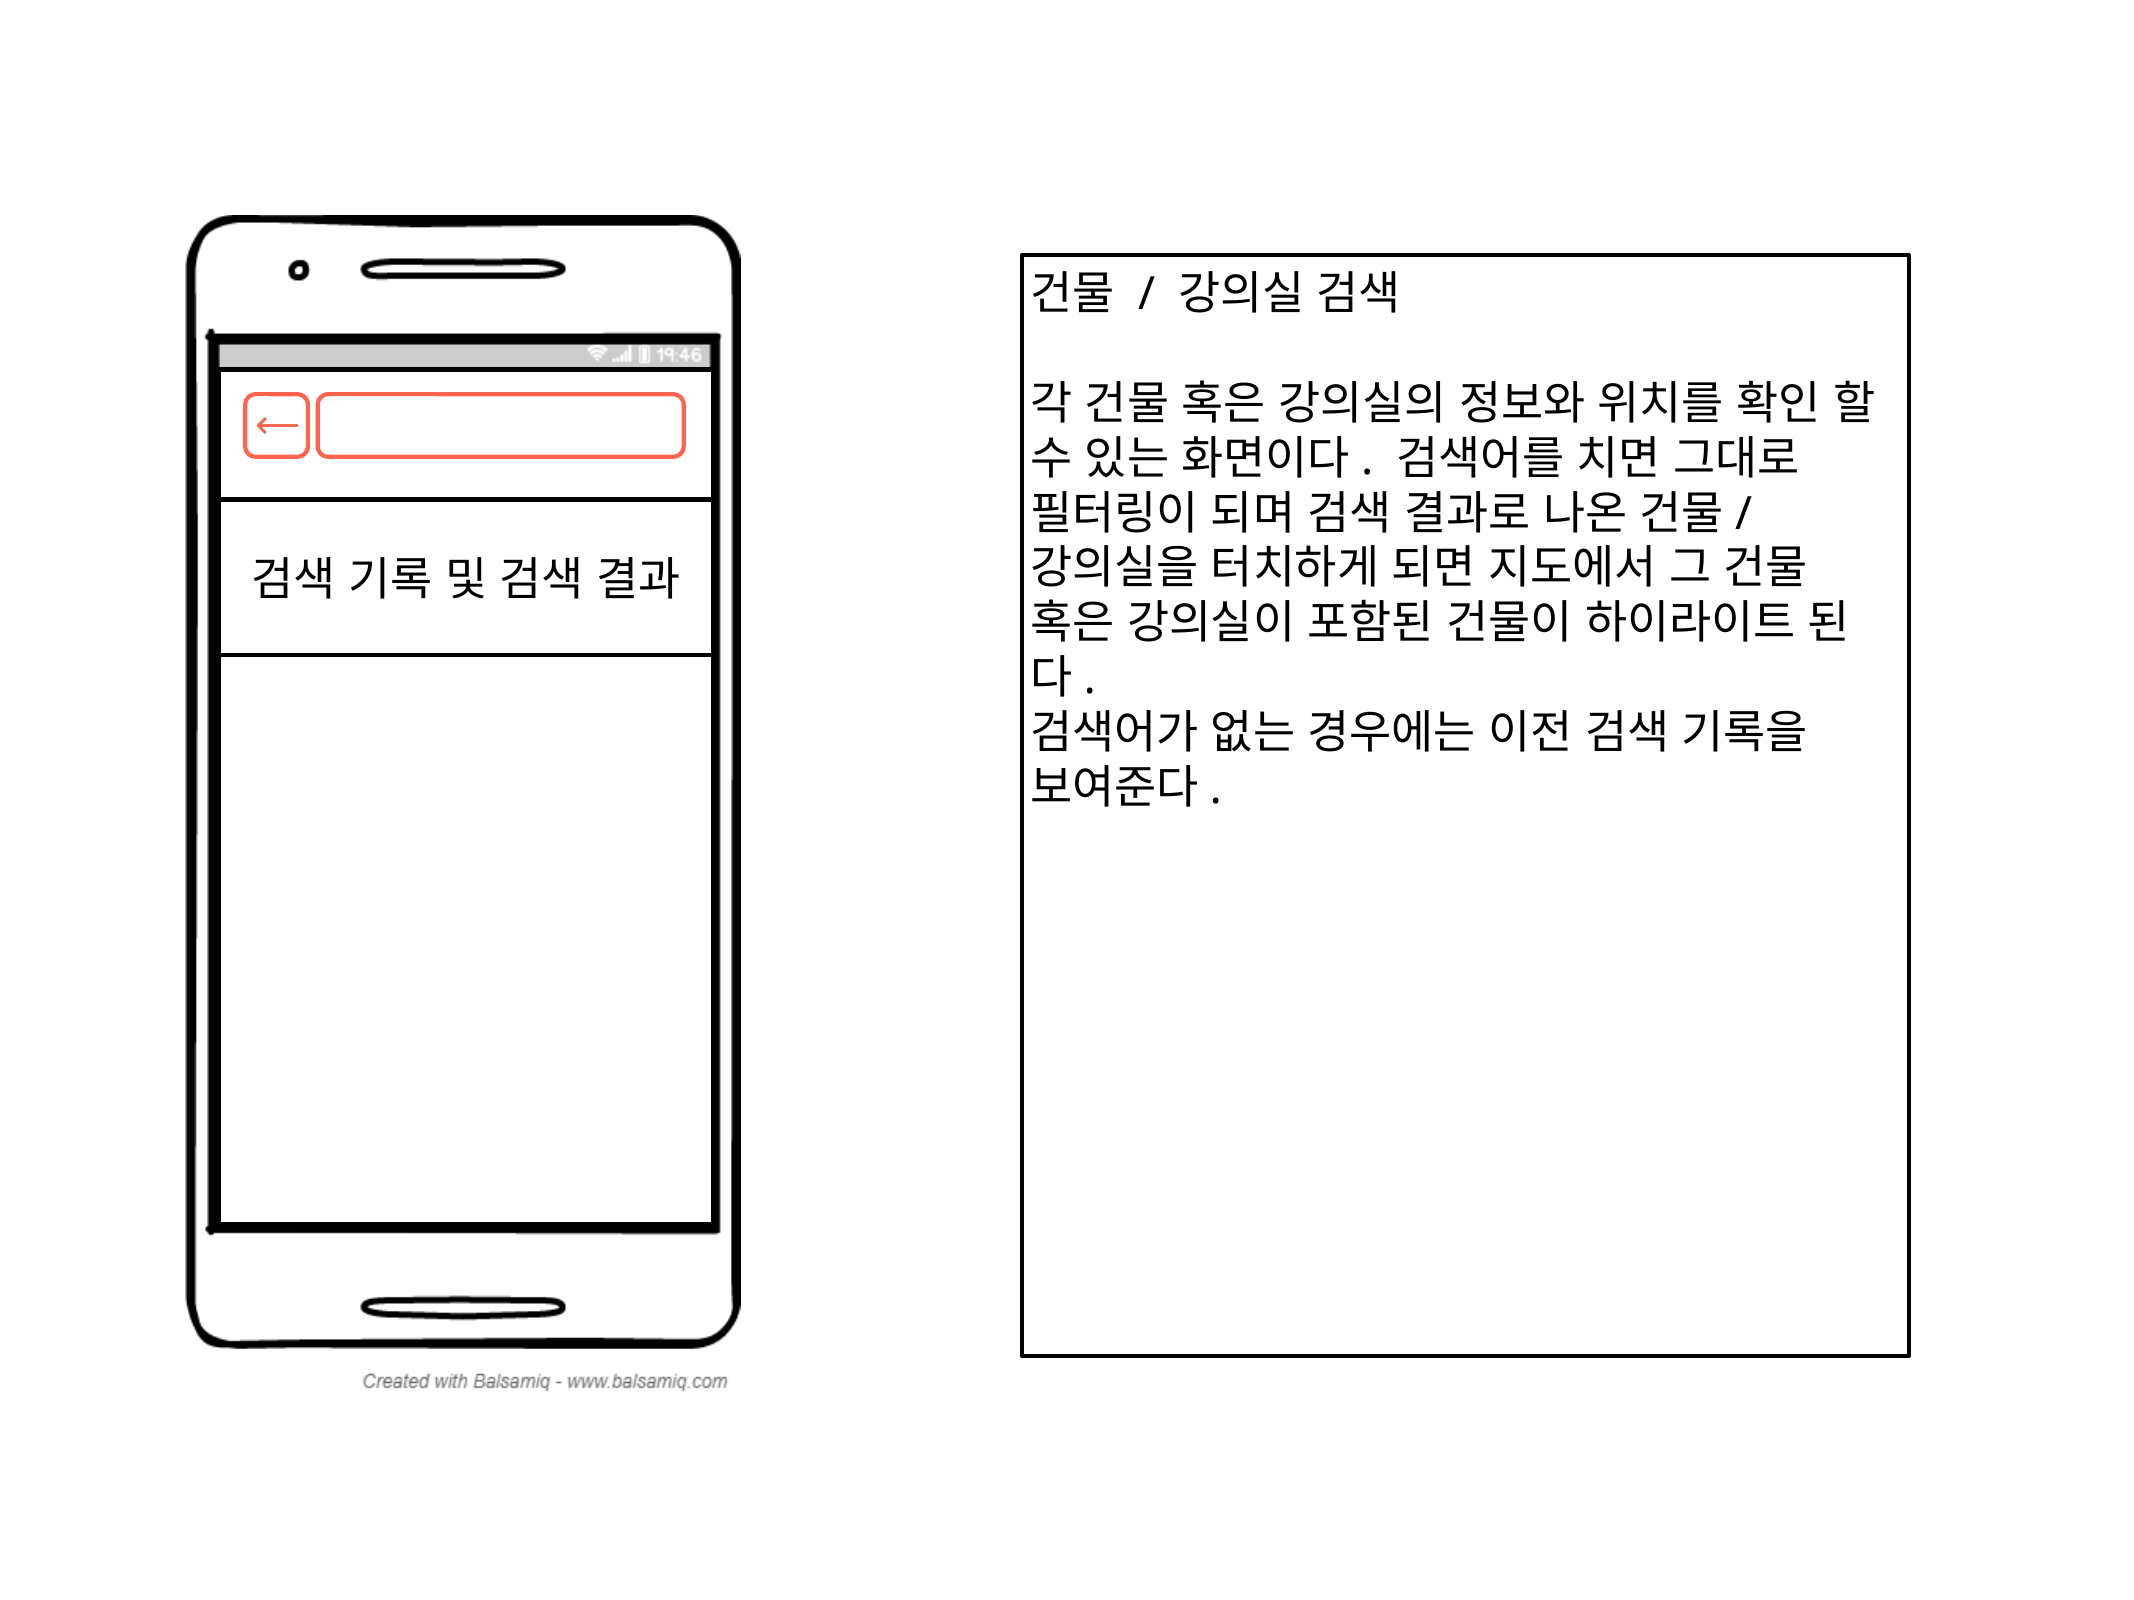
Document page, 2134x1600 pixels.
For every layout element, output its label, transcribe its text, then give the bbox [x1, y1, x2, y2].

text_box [184, 215, 742, 1396]
text_box 건물 / 강의실 검색 각 건물 혹은 강의실의 정보와 위치를 확인 할 수 있는 화면이다. 검색어를 치면 그대로 필터링이 되며 검색 결과로 나온 건물/강의실을 터치하게 되면 지도에서 그 건물 혹은 강의실이 포함된 건물이 하이라이트 된다. 검색어가 없는 경우에는 이전 검색 기록을 보여준다. [1020, 253, 1911, 1358]
